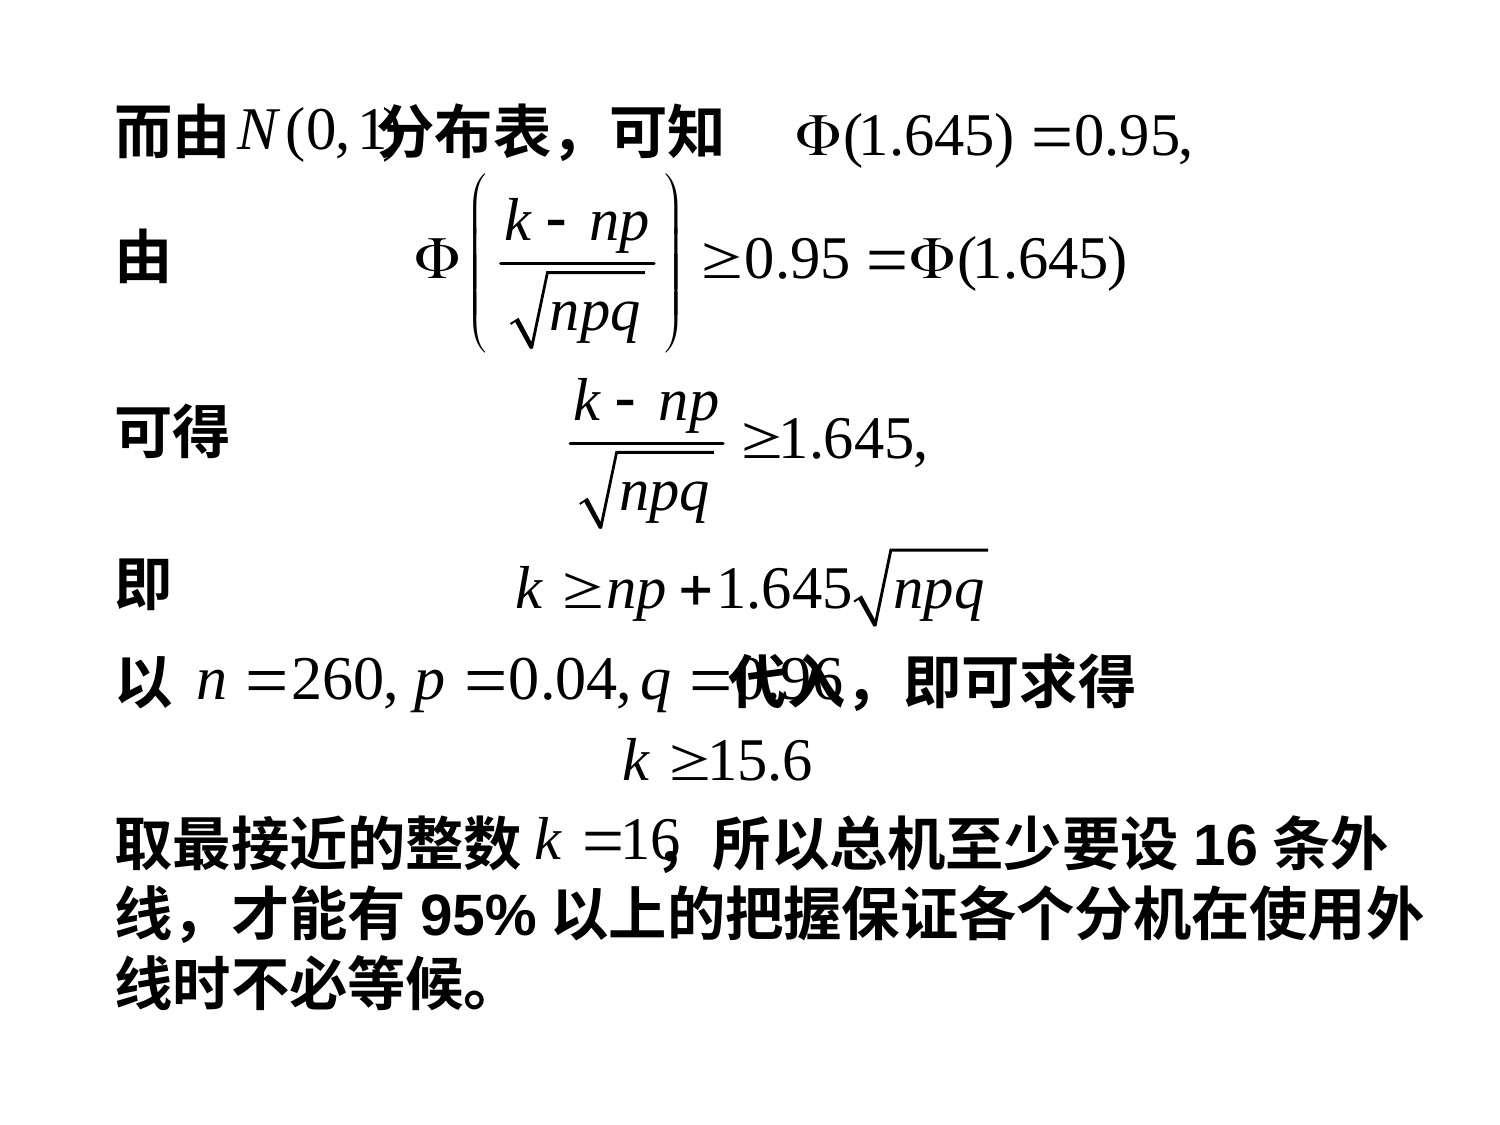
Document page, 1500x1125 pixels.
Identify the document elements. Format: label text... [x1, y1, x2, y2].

text_box 即 [99, 539, 338, 625]
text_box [225, 93, 413, 176]
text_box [613, 724, 826, 797]
text_box 由 [99, 212, 338, 298]
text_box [505, 537, 1001, 639]
text_box 取最接近的整数 ，所以总机至少要设16条外线，才能有95%以上的把握保证各个分机在使用外线时不必等候。 [99, 800, 1450, 1025]
text_box 可得 [99, 387, 400, 473]
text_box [787, 99, 1202, 181]
text_box 而由 分布表，可知 [99, 87, 1363, 173]
text_box 以 代入，即可求得 [99, 637, 500, 723]
text_box 以 代入，即可求得 [856, 637, 1325, 723]
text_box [559, 374, 939, 535]
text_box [187, 641, 852, 726]
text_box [524, 803, 692, 876]
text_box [405, 162, 1138, 365]
